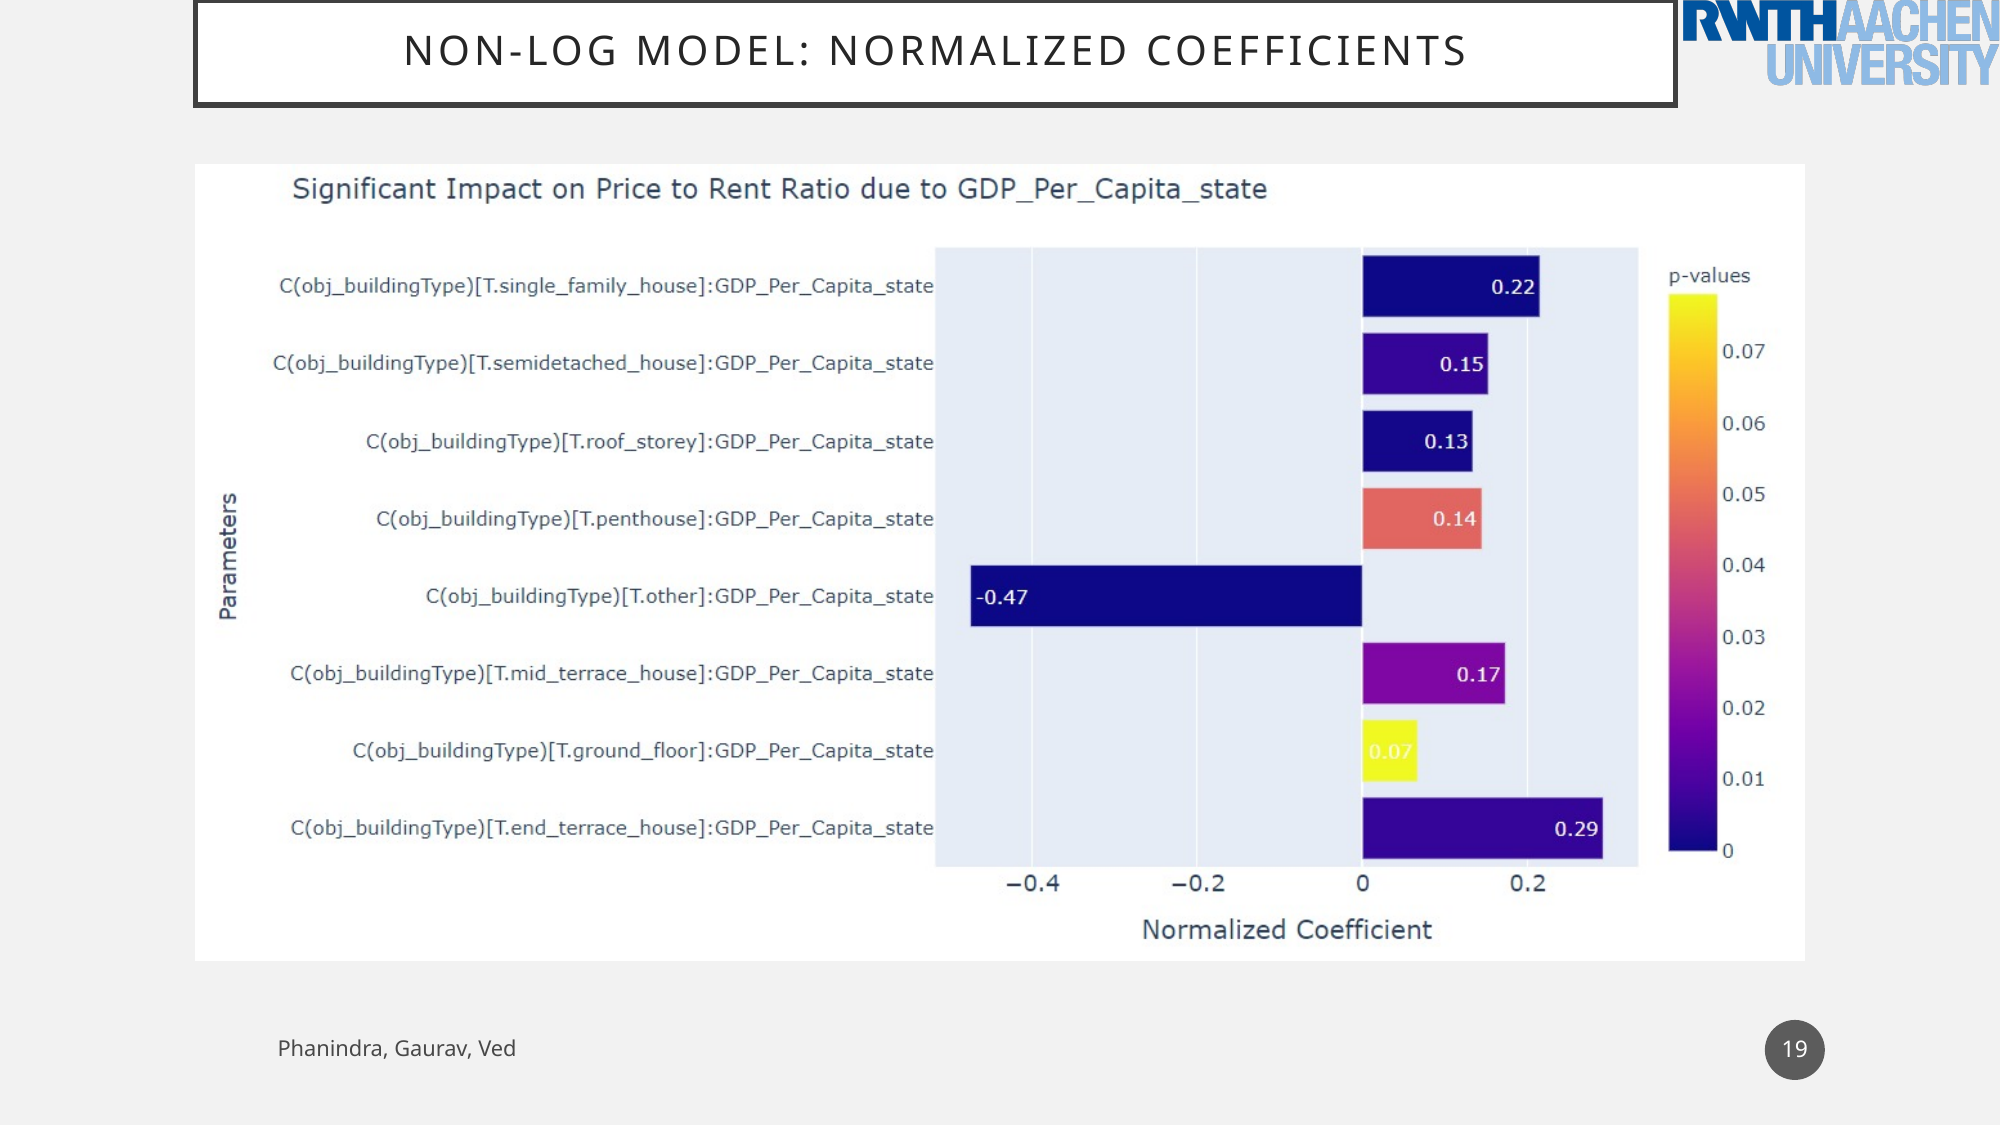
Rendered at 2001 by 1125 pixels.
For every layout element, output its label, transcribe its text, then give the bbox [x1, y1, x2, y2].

slide_number 19 [1764, 1019, 1825, 1080]
picture [1682, 0, 2000, 86]
footer Phanindra, Gaurav, Ved [262, 1023, 1231, 1076]
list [195, 164, 1805, 961]
title Non-log model: Normalized Coefficients [193, 0, 1678, 108]
